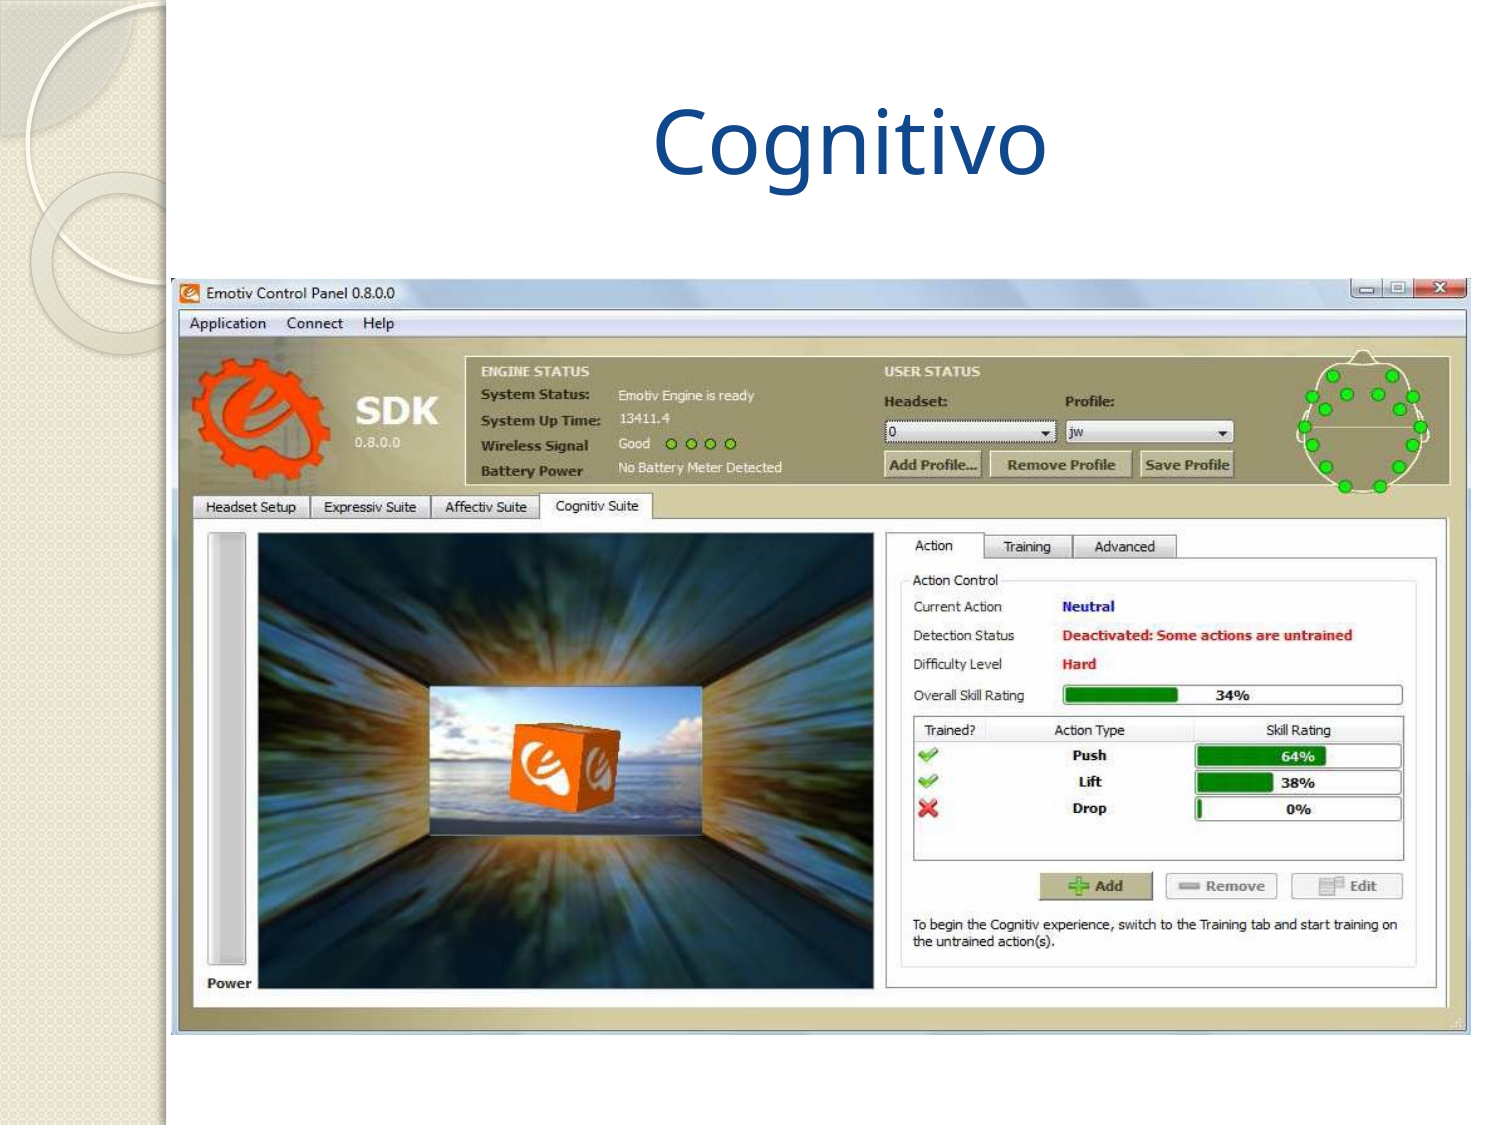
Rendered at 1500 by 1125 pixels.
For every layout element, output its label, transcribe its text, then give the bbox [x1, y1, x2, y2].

title Cognitivo [235, 45, 1466, 233]
picture [170, 278, 1471, 1036]
